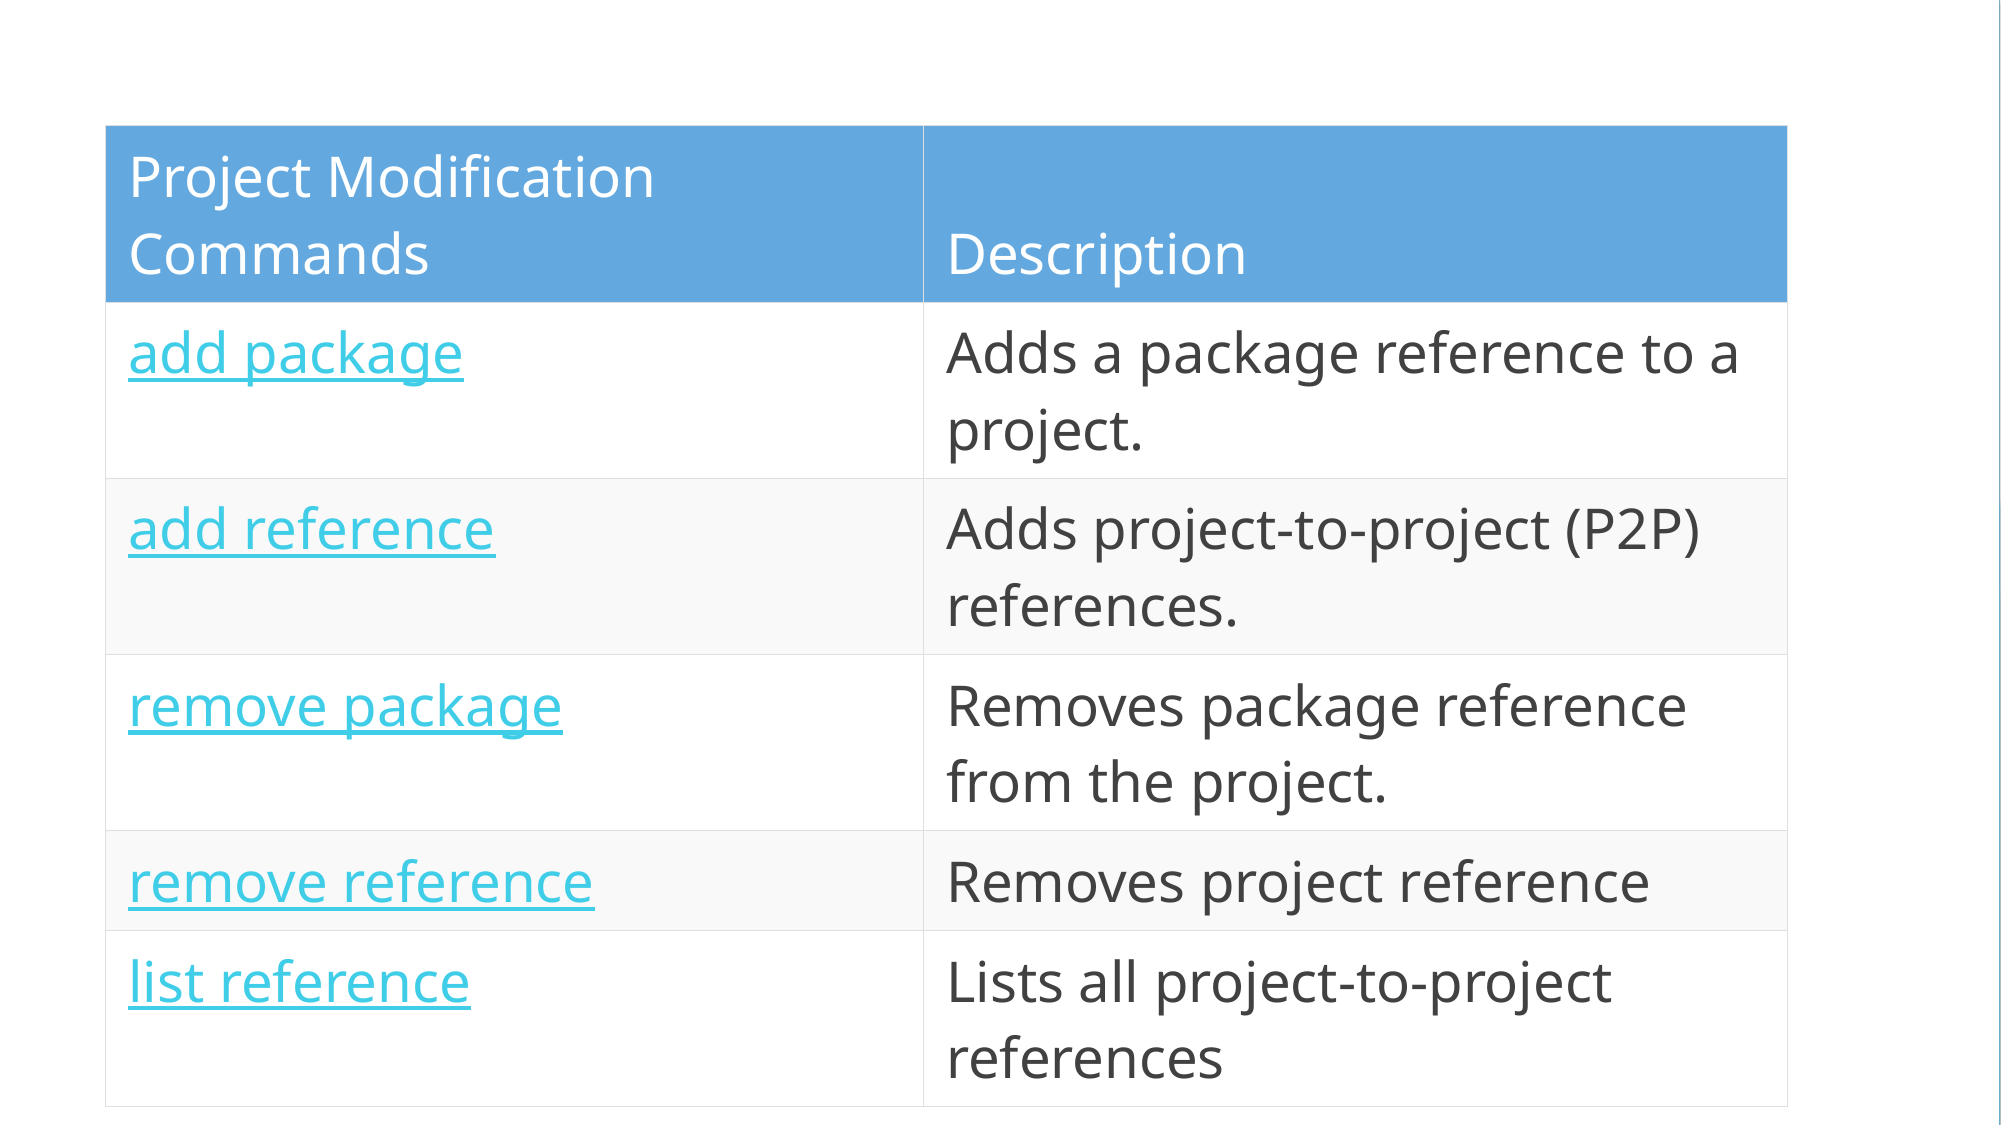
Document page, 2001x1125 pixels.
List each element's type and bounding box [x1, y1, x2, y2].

text_box [0, 0, 2000, 1125]
